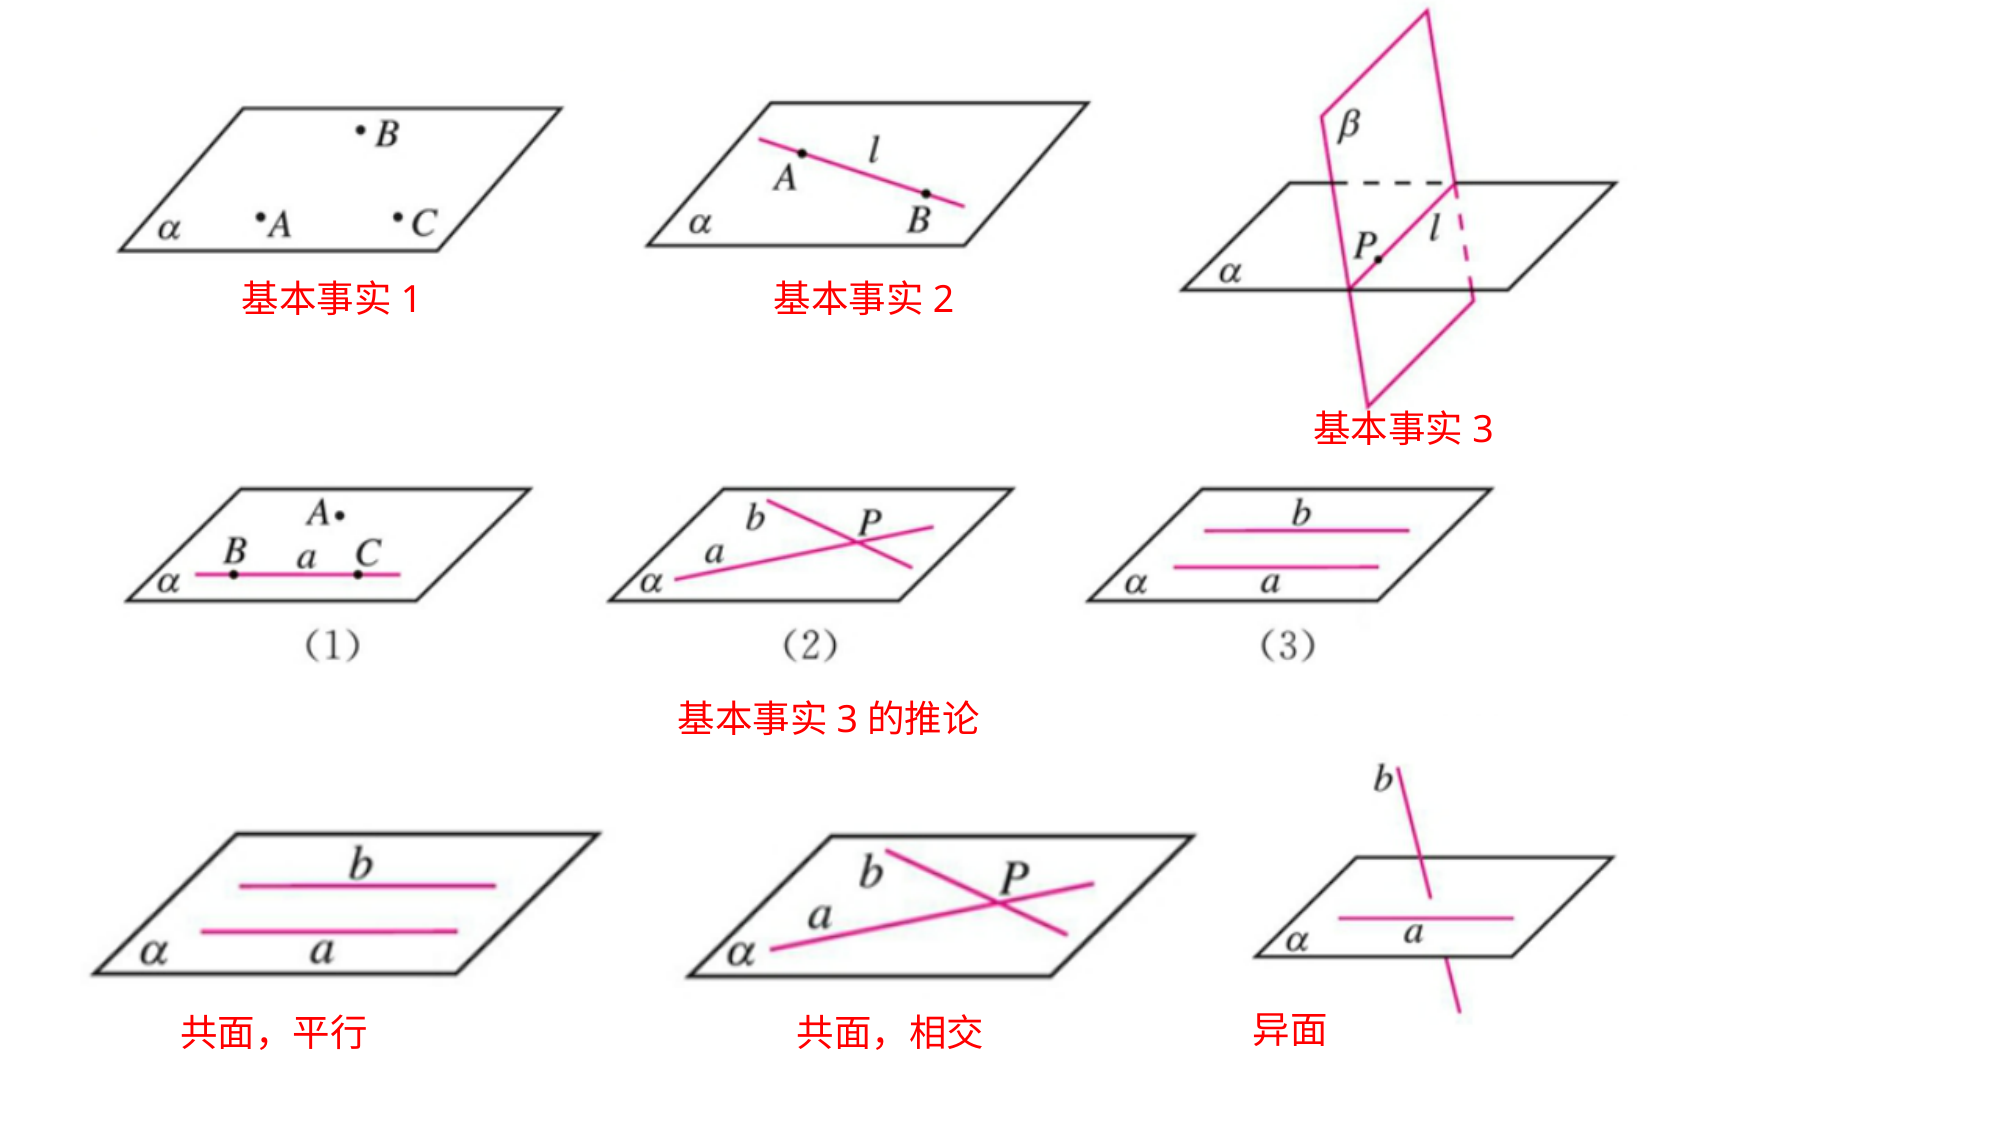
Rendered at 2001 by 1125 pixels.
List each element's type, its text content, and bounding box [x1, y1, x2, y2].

text_box 基本事实3的推论 [662, 687, 1000, 748]
text_box 基本事实1 [227, 268, 441, 328]
text_box 共面，相交 [781, 1001, 1119, 1062]
picture [94, 457, 1513, 668]
picture [659, 796, 1213, 999]
text_box 基本事实3 [1298, 428, 1513, 457]
picture [619, 0, 1662, 428]
text_box 基本事实2 [759, 268, 973, 328]
picture [1237, 714, 1662, 1028]
text_box 异面 [1237, 1028, 1576, 1059]
picture [88, 70, 580, 268]
picture [76, 808, 616, 987]
text_box 共面，平行 [165, 1001, 503, 1062]
